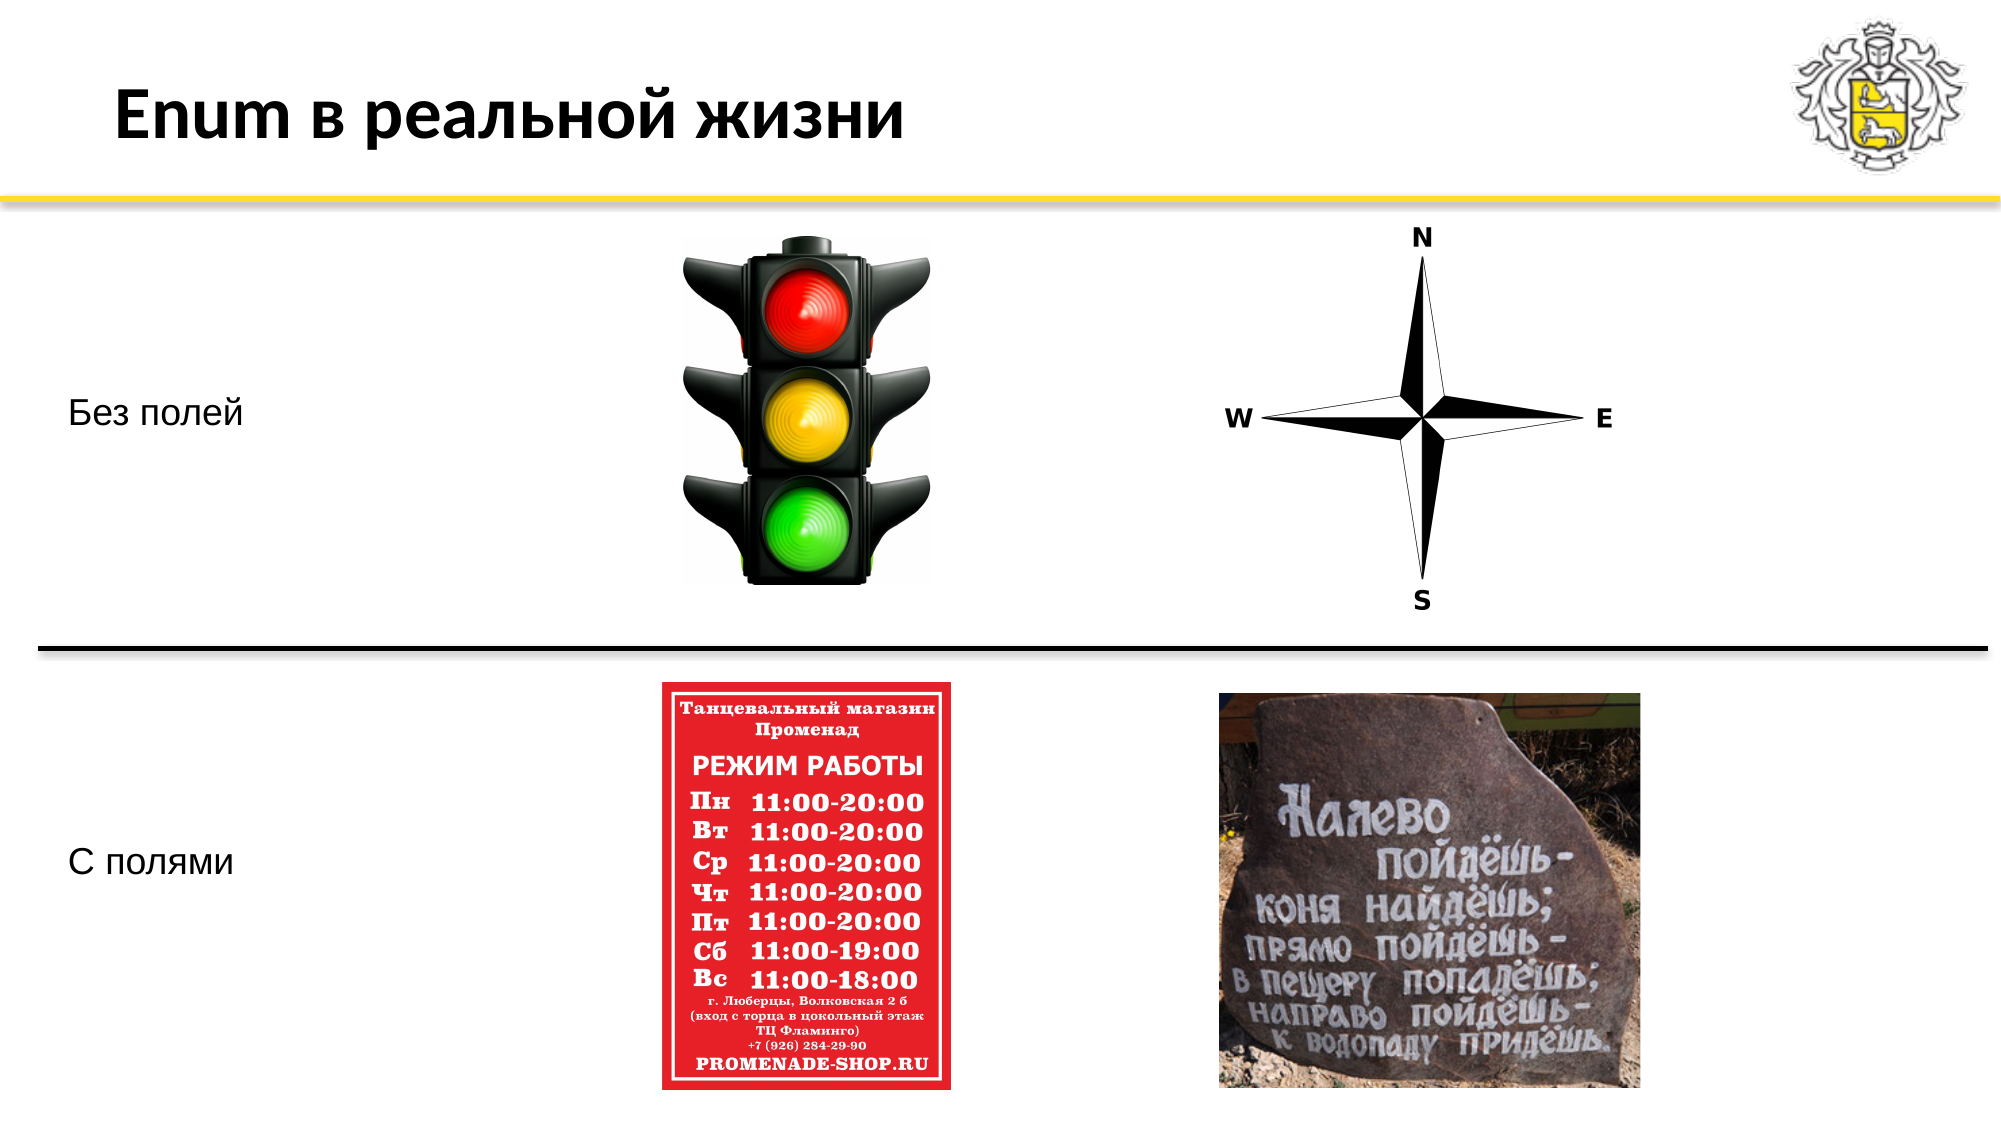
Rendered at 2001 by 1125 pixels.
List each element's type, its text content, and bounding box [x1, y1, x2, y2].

picture [662, 681, 951, 1090]
text_box Без полей [53, 380, 488, 441]
picture [1218, 692, 1641, 1089]
picture [681, 236, 932, 585]
text_box С полями [53, 829, 488, 890]
picture [1218, 219, 1616, 617]
title Enum в реальной жизни [99, 74, 1900, 143]
